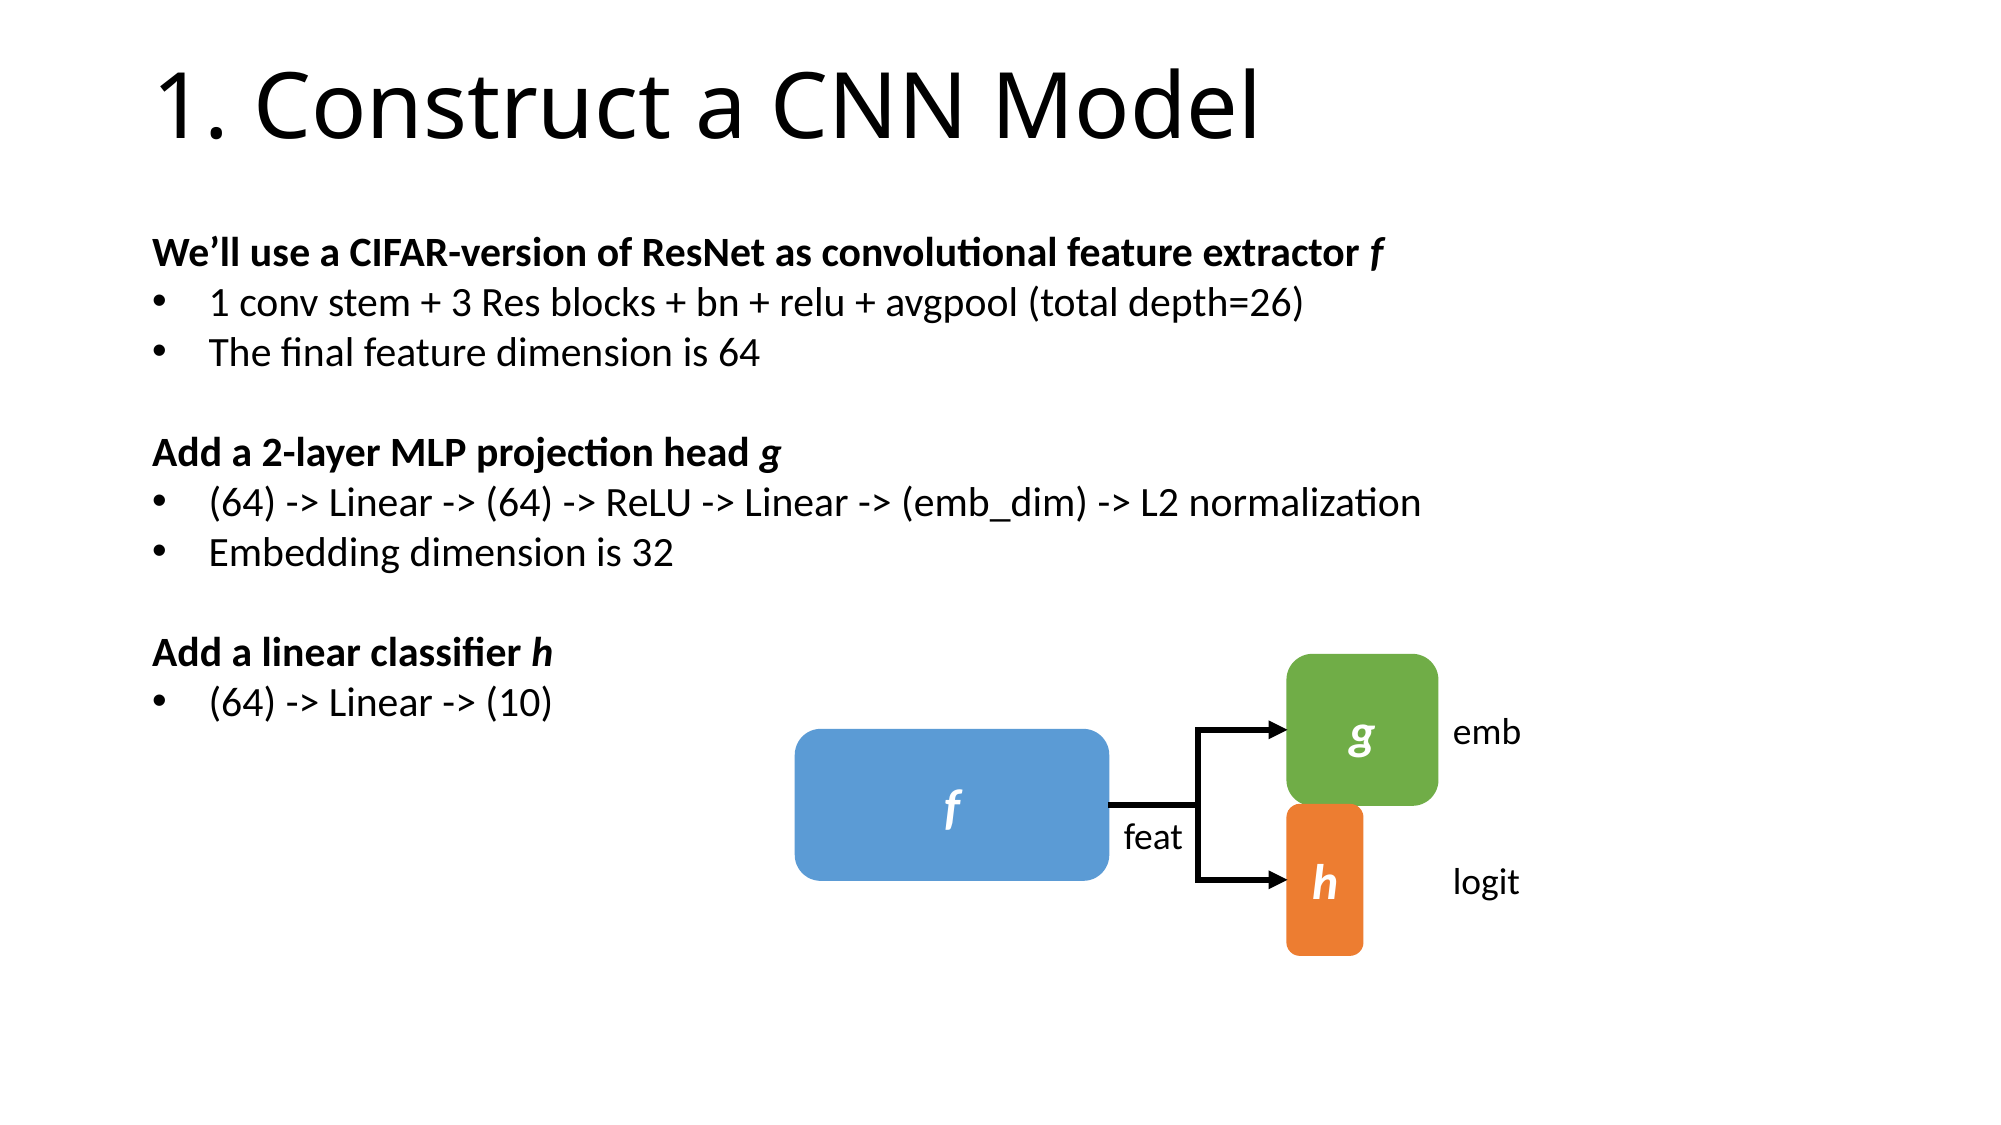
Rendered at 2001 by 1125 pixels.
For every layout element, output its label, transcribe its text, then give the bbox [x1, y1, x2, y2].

text_box g [1286, 653, 1439, 806]
text_box h [1286, 803, 1364, 956]
text_box emb [1438, 699, 1537, 760]
title 1. Construct a CNN Model [137, 0, 1863, 217]
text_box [1108, 729, 1288, 804]
text_box We’ll use a CIFAR-version of ResNet as convolutional feature extractor f 1 conv stem + 3 Res blocks + bn + relu + avgpool (total depth=26) The final feature dimension is 64 Add a 2-layer MLP projection head g (64) -> Linear -> (64) -> ReLU -> Linear -> (emb_dim) -> L2 normalization Embedding dimension is 32 Add a linear classifier h (64) -> Linear -> (10) [137, 217, 1863, 733]
text_box logit [1438, 849, 1535, 910]
text_box f [794, 728, 1108, 881]
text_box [1108, 804, 1288, 880]
